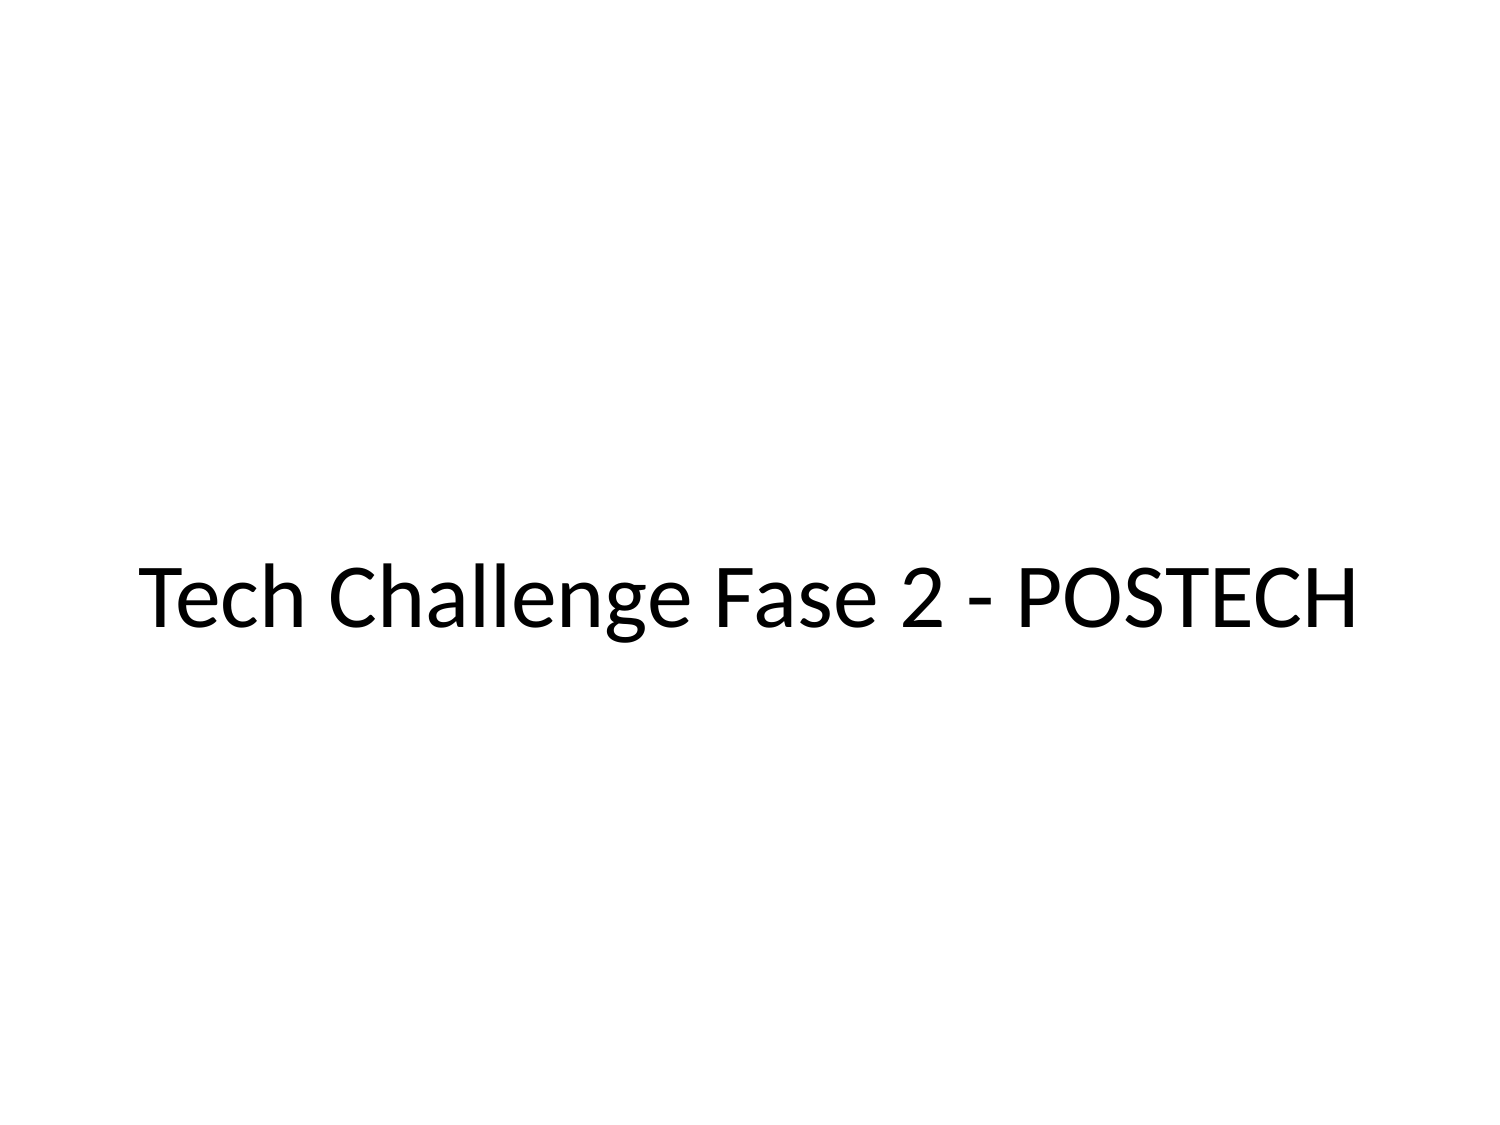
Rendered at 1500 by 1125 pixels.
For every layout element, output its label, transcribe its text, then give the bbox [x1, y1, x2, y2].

title Tech Challenge Fase 2 - POSTECH [112, 470, 1388, 712]
